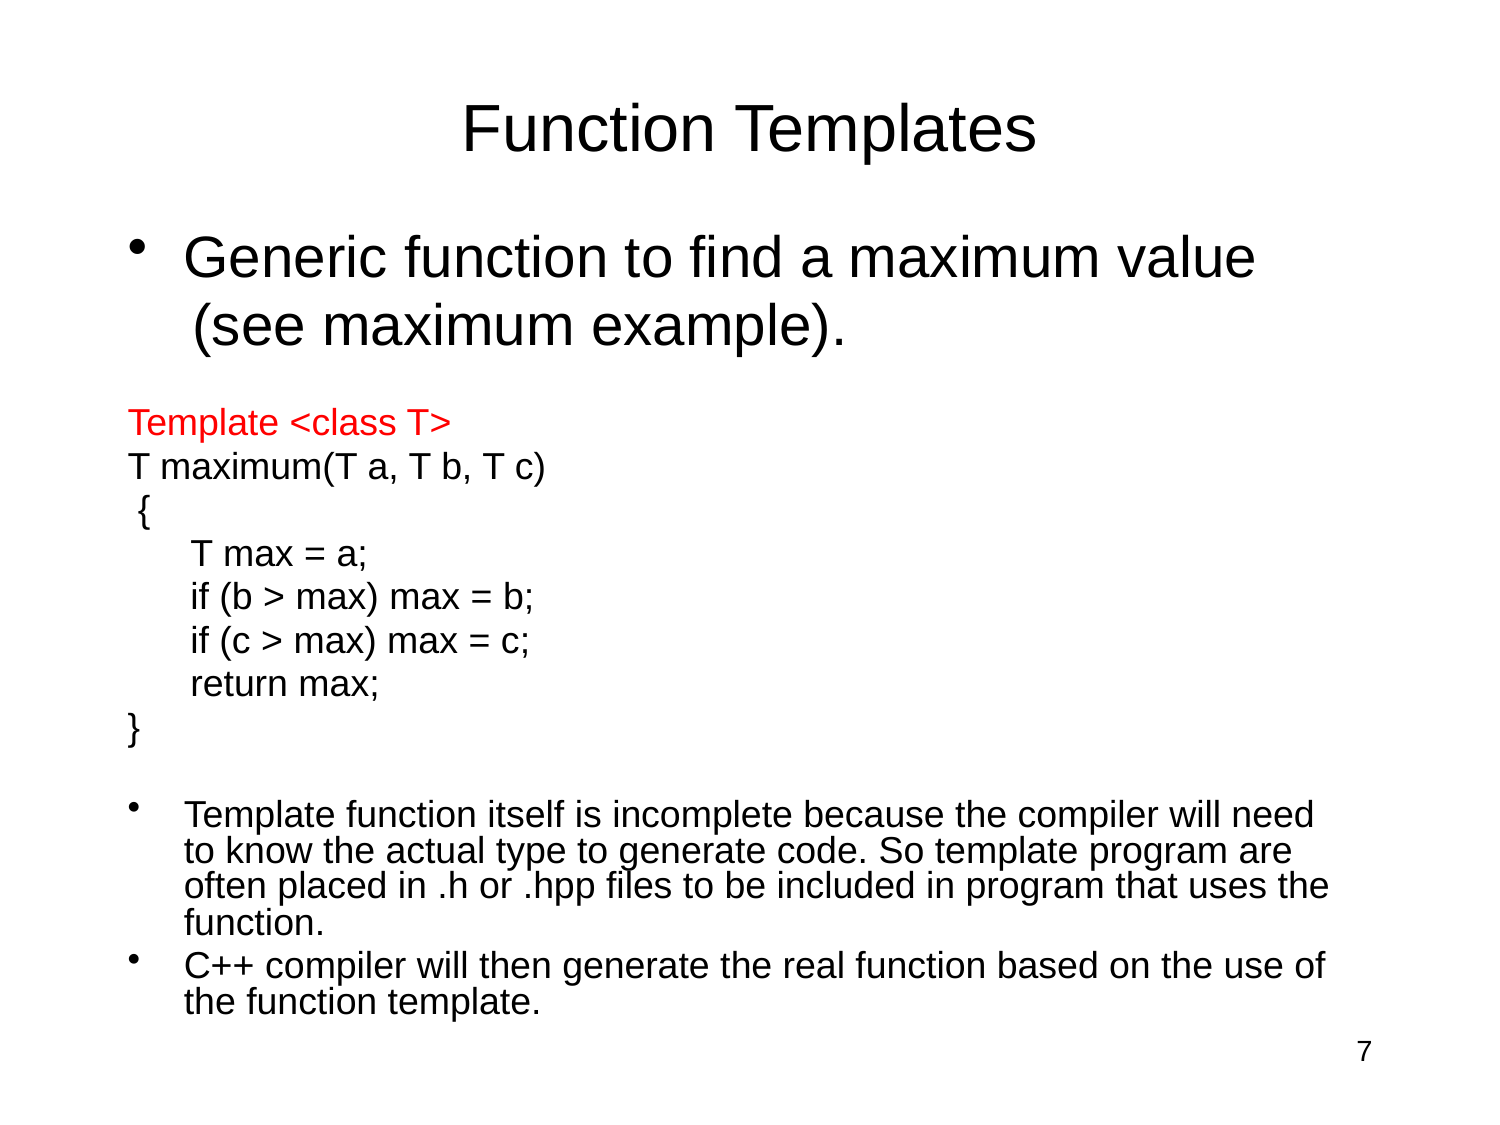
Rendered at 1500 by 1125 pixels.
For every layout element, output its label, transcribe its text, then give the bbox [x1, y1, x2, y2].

slide_number 7 [1074, 1024, 1388, 1101]
title Function Templates [112, 62, 1388, 188]
list Generic function to find a maximum value (see maximum example). Template <class T> T maximum(T a, T b, T c) { T max = a; if (b > max) max = b; if (c > max) max = c; return max; } Template function itself is incomplete because the compiler will need to know the actual type to generate code. So template program are often placed in .h or .hpp files to be included in program that uses the function. C++ compiler will then generate the real function based on the use of the function template. [112, 224, 1351, 1001]
